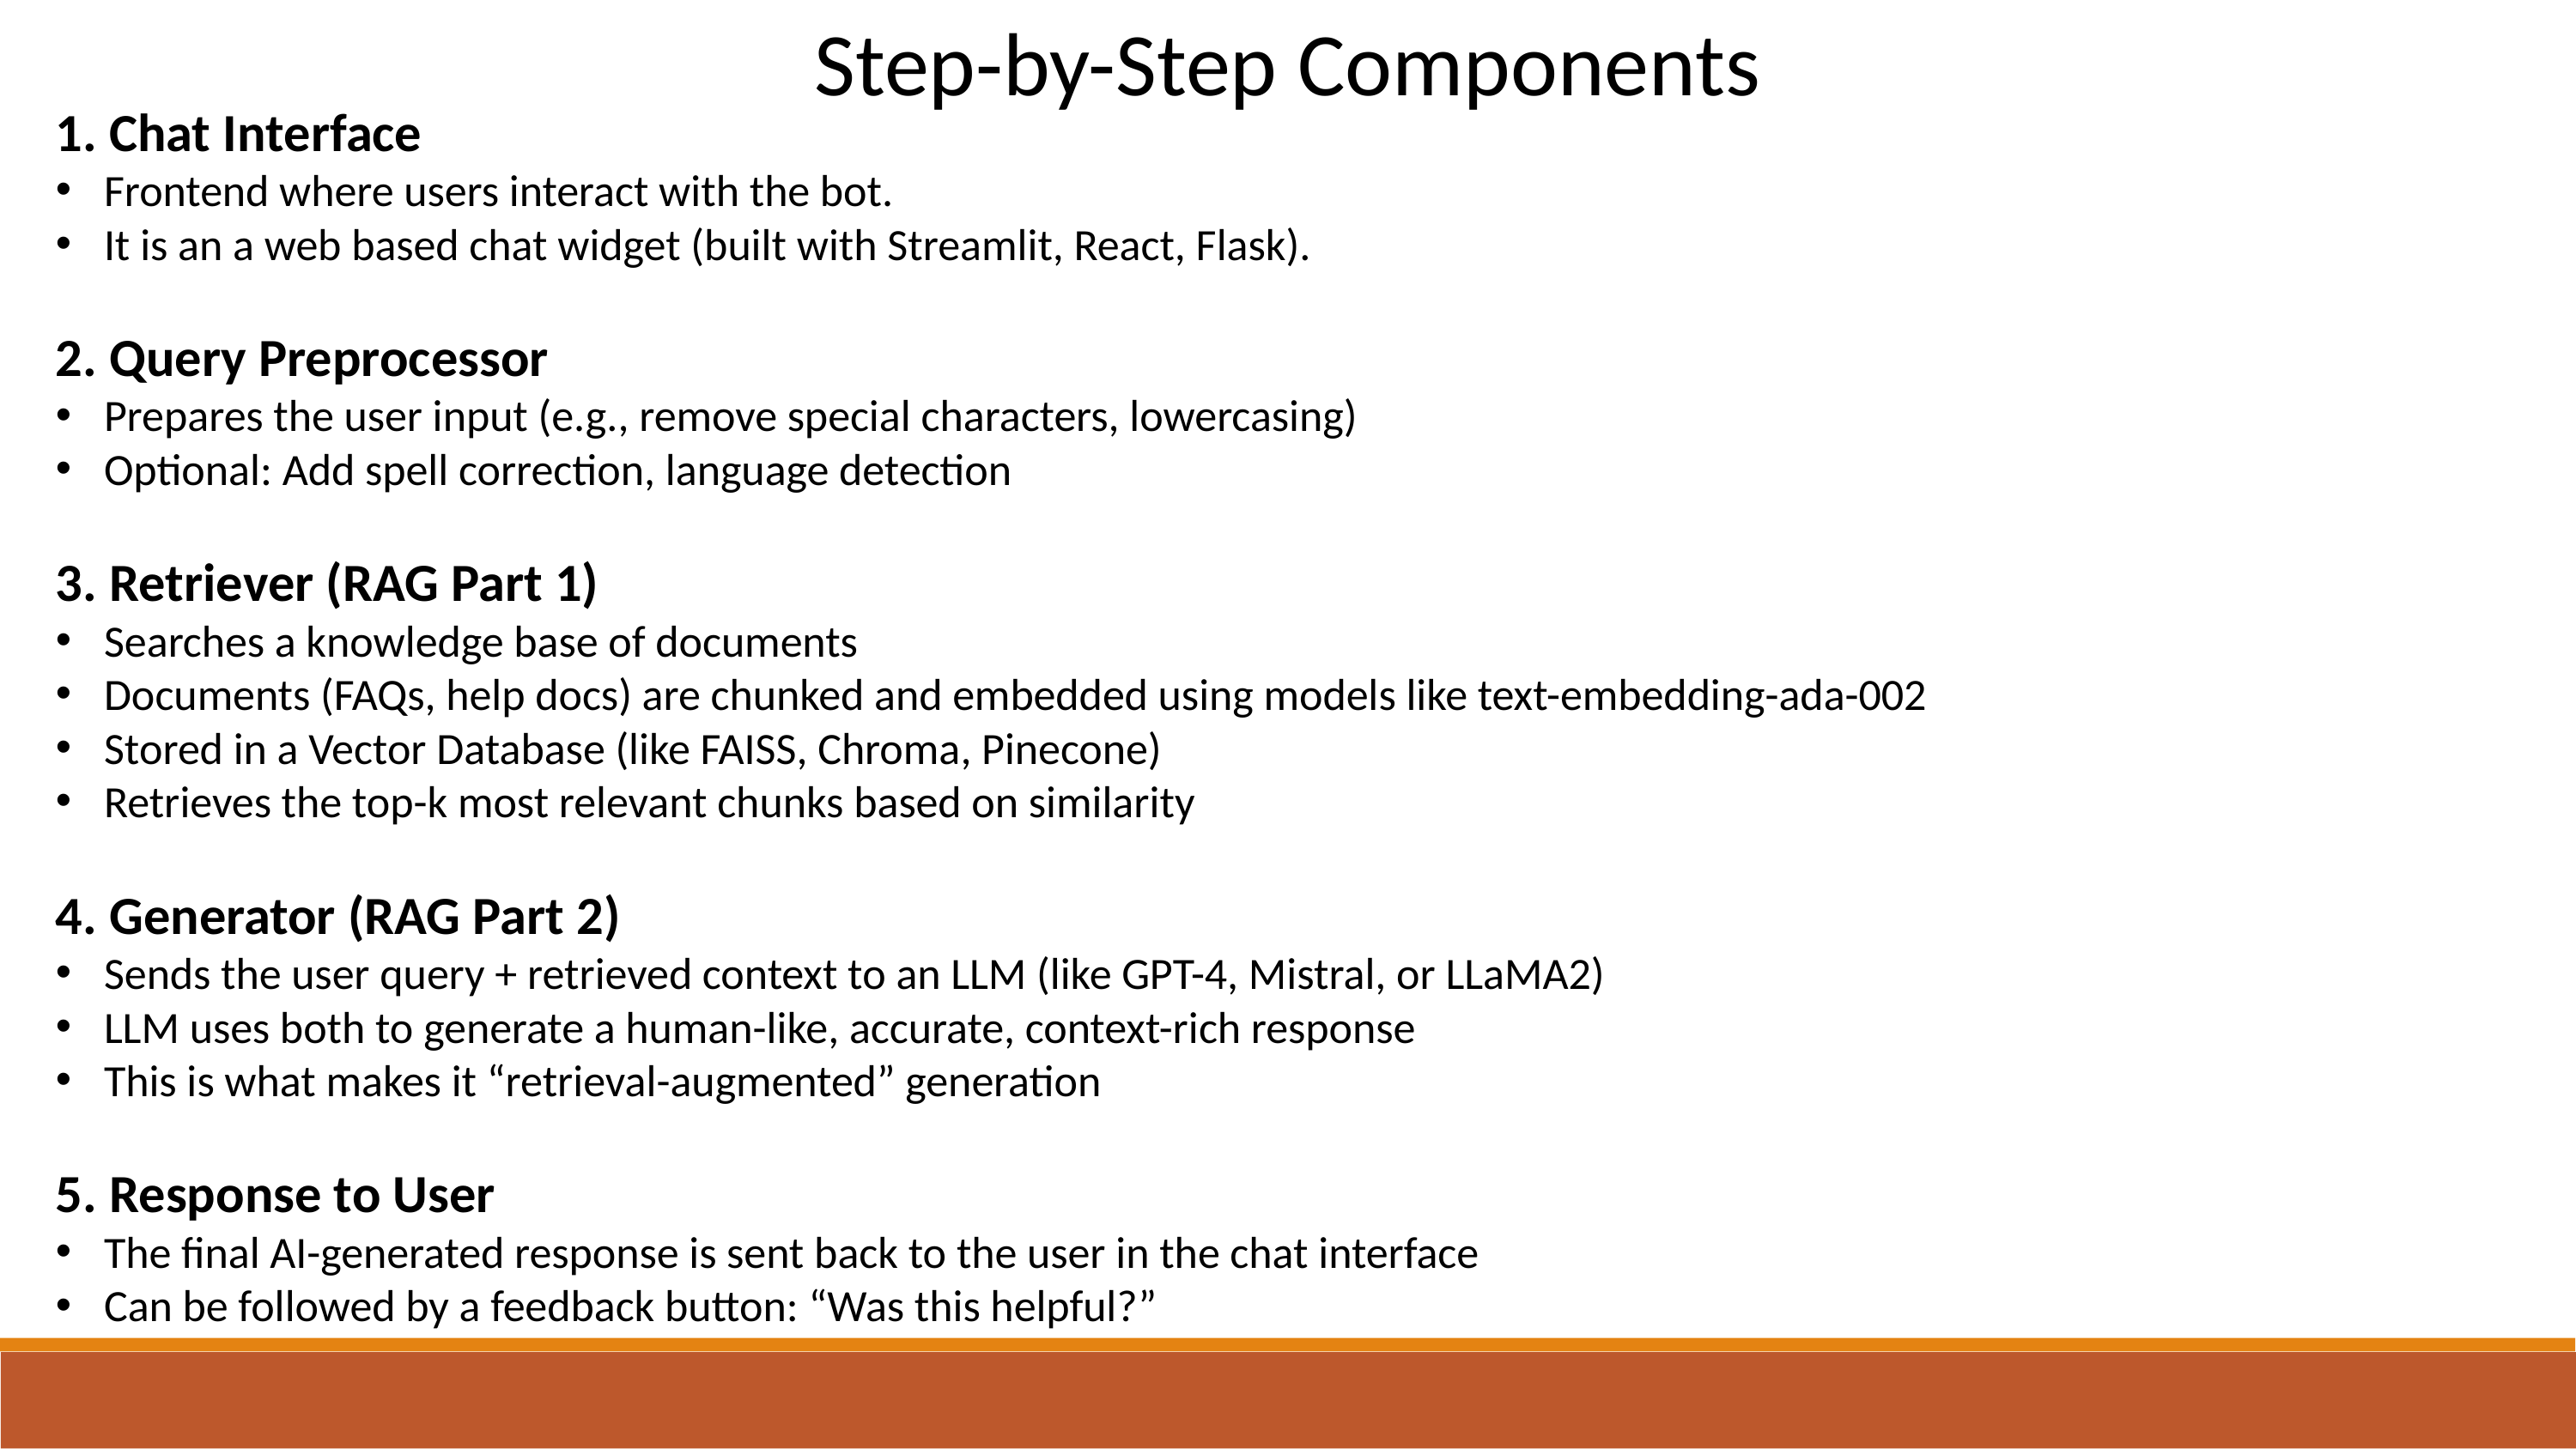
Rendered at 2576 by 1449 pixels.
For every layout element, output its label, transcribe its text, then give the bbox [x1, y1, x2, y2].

text_box 1. Chat Interface Frontend where users interact with the bot. It is an a web based chat widget (built with Streamlit, React, Flask). 2. Query Preprocessor Prepares the user input (e.g., remove special characters, lowercasing) Optional: Add spell correction, language detection 3. Retriever (RAG Part 1) Searches a knowledge base of documents Documents (FAQs, help docs) are chunked and embedded using models like text-embedding-ada-002 Stored in a Vector Database (like FAISS, Chroma, Pinecone) Retrieves the top-k most relevant chunks based on similarity 4. Generator (RAG Part 2) Sends the user query + retrieved context to an LLM (like GPT-4, Mistral, or LLaMA2) LLM uses both to generate a human-like, accurate, context-rich response This is what makes it “retrieval-augmented” generation 5. Response to User The final AI-generated response is sent back to the user in the chat interface Can be followed by a feedback button: “Was this helpful?” [43, 91, 2190, 1402]
text_box Step-by-Step Components [767, 0, 1809, 91]
